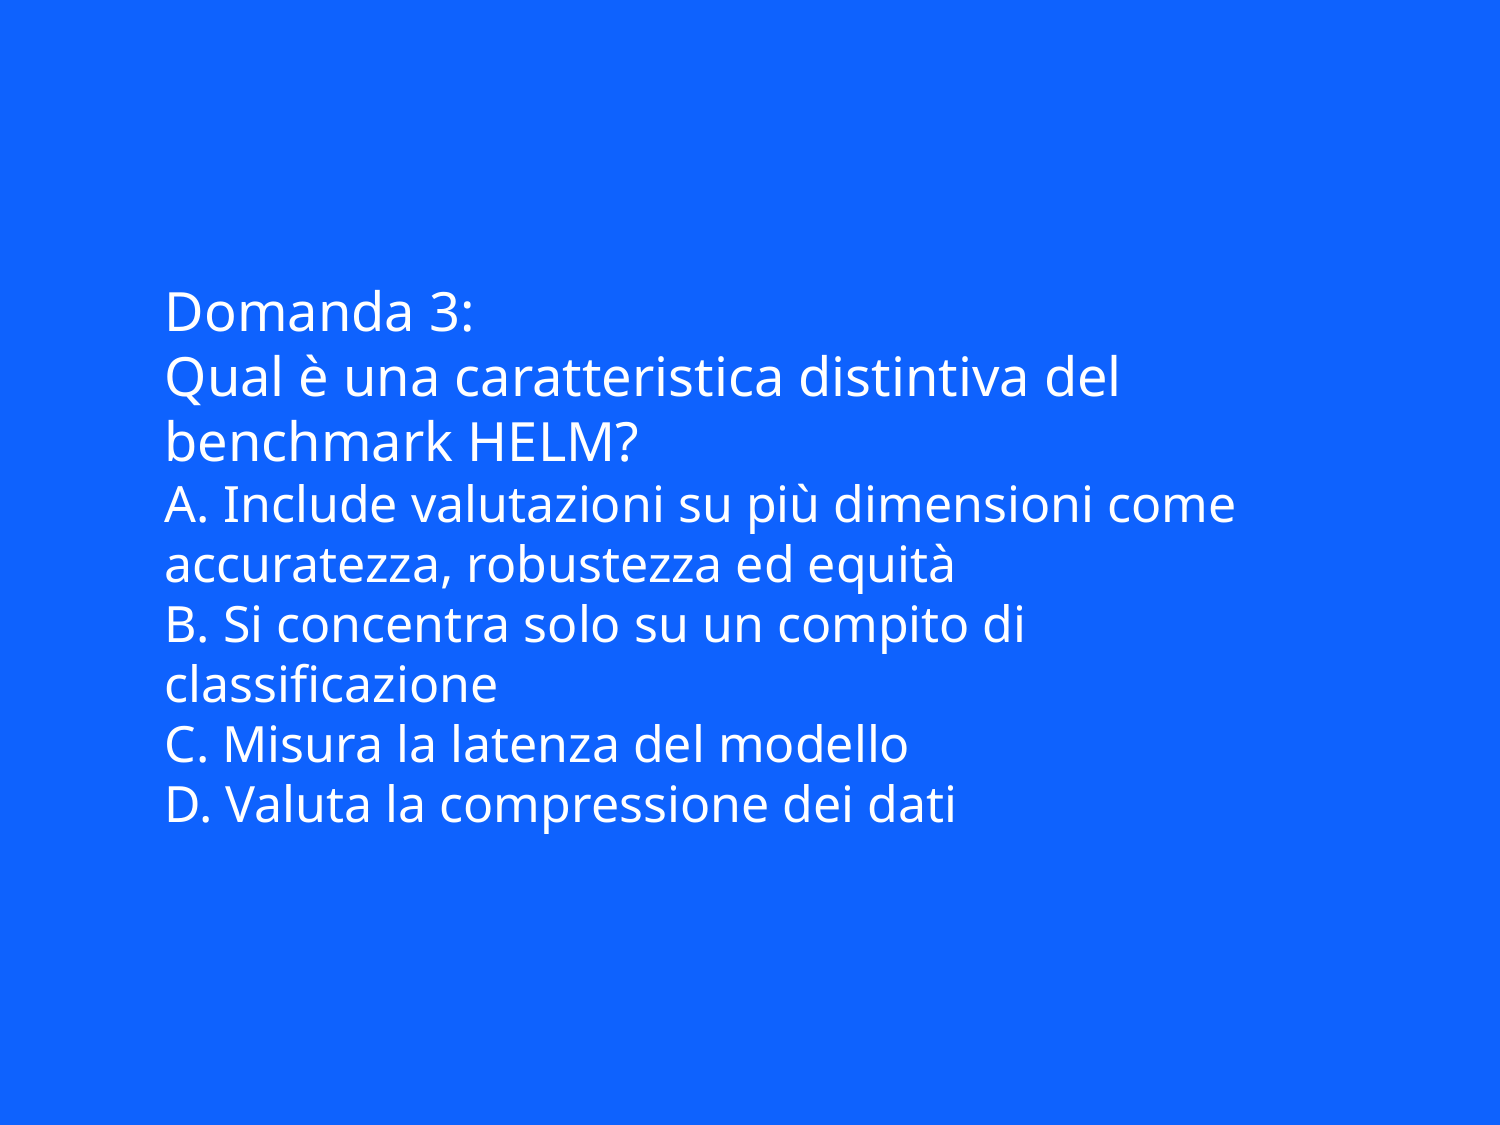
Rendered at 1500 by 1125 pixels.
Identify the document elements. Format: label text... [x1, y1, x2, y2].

text_box Domanda 3: Qual è una caratteristica distintiva del benchmark HELM? A. Include valutazioni su più dimensioni come accuratezza, robustezza ed equità B. Si concentra solo su un compito di classificazione C. Misura la latenza del modello D. Valuta la compressione dei dati [149, 224, 1350, 840]
